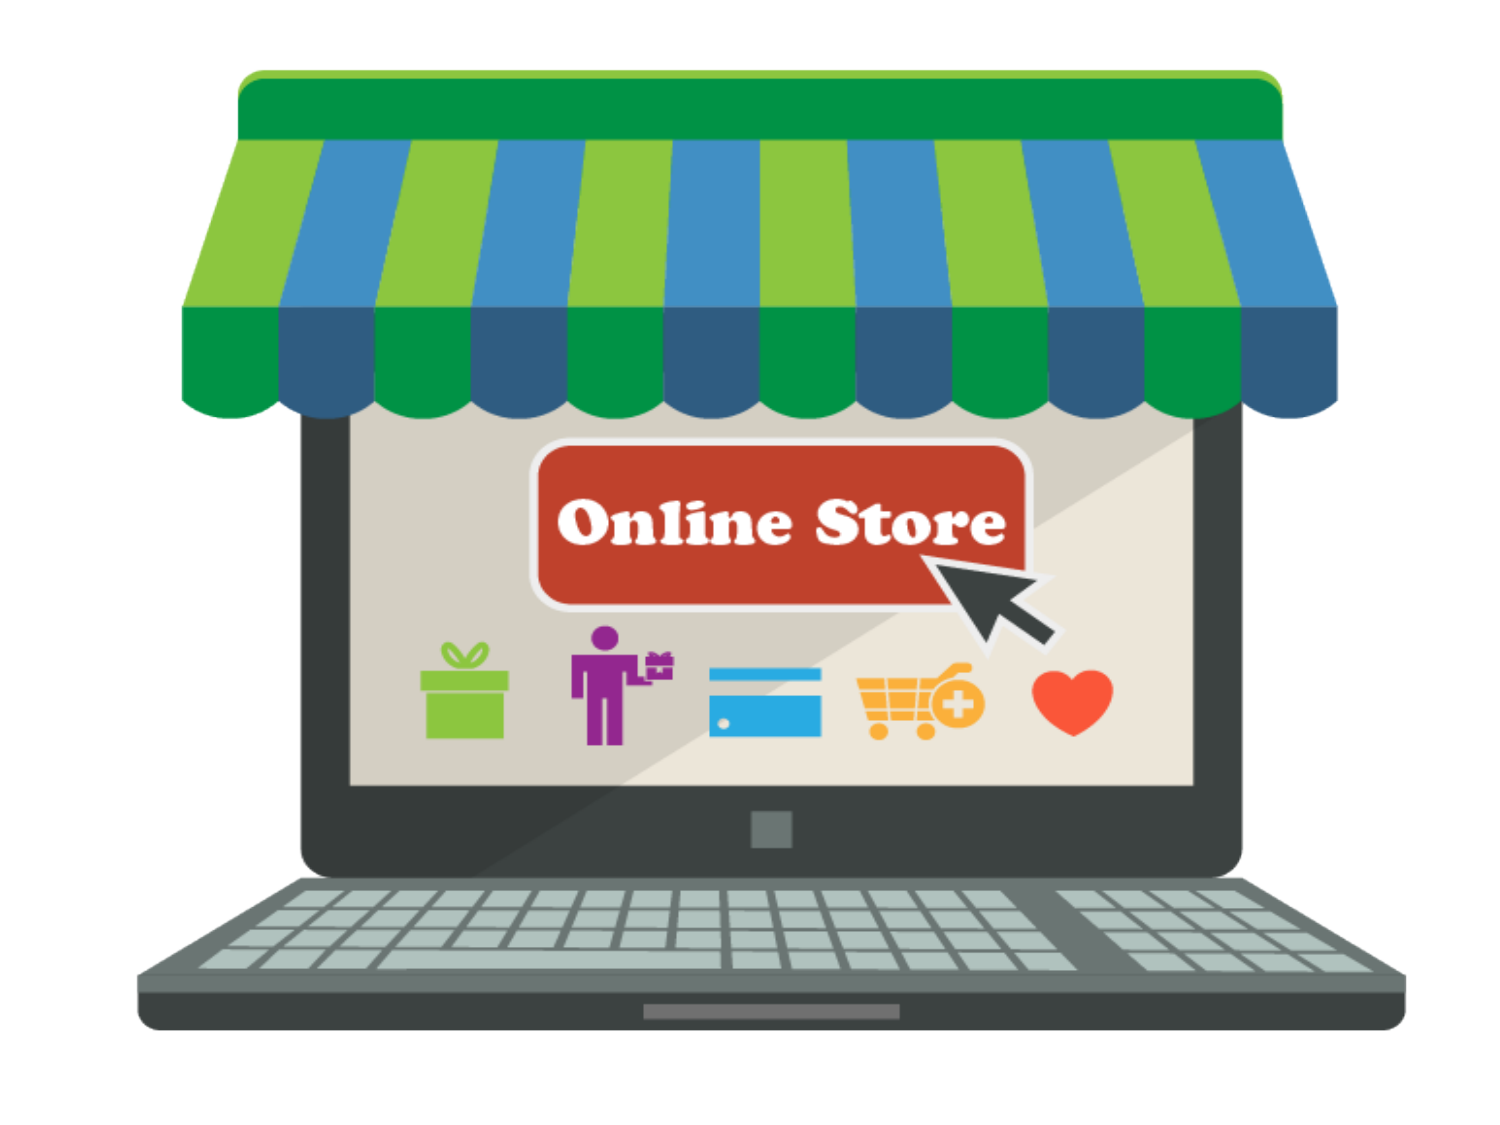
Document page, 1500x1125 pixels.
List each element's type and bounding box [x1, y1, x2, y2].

picture [112, 49, 1438, 1063]
